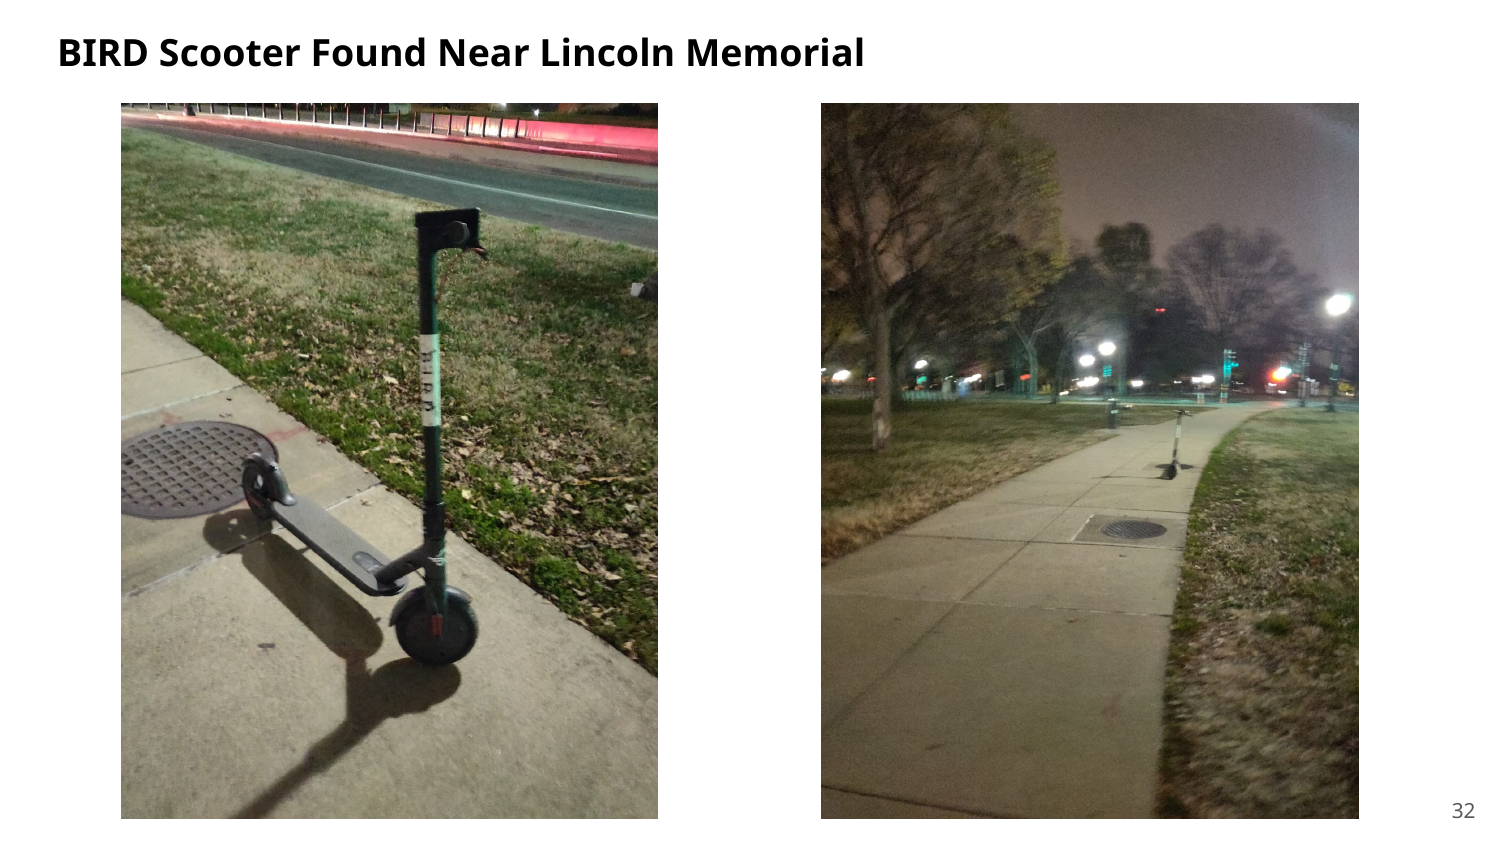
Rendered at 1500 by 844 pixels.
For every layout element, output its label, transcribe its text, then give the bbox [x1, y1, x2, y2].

text_box BIRD Scooter Found Near Lincoln Memorial [42, 14, 1338, 79]
picture [821, 103, 1360, 819]
picture [120, 103, 659, 819]
slide_number ‹#› [1400, 779, 1491, 844]
